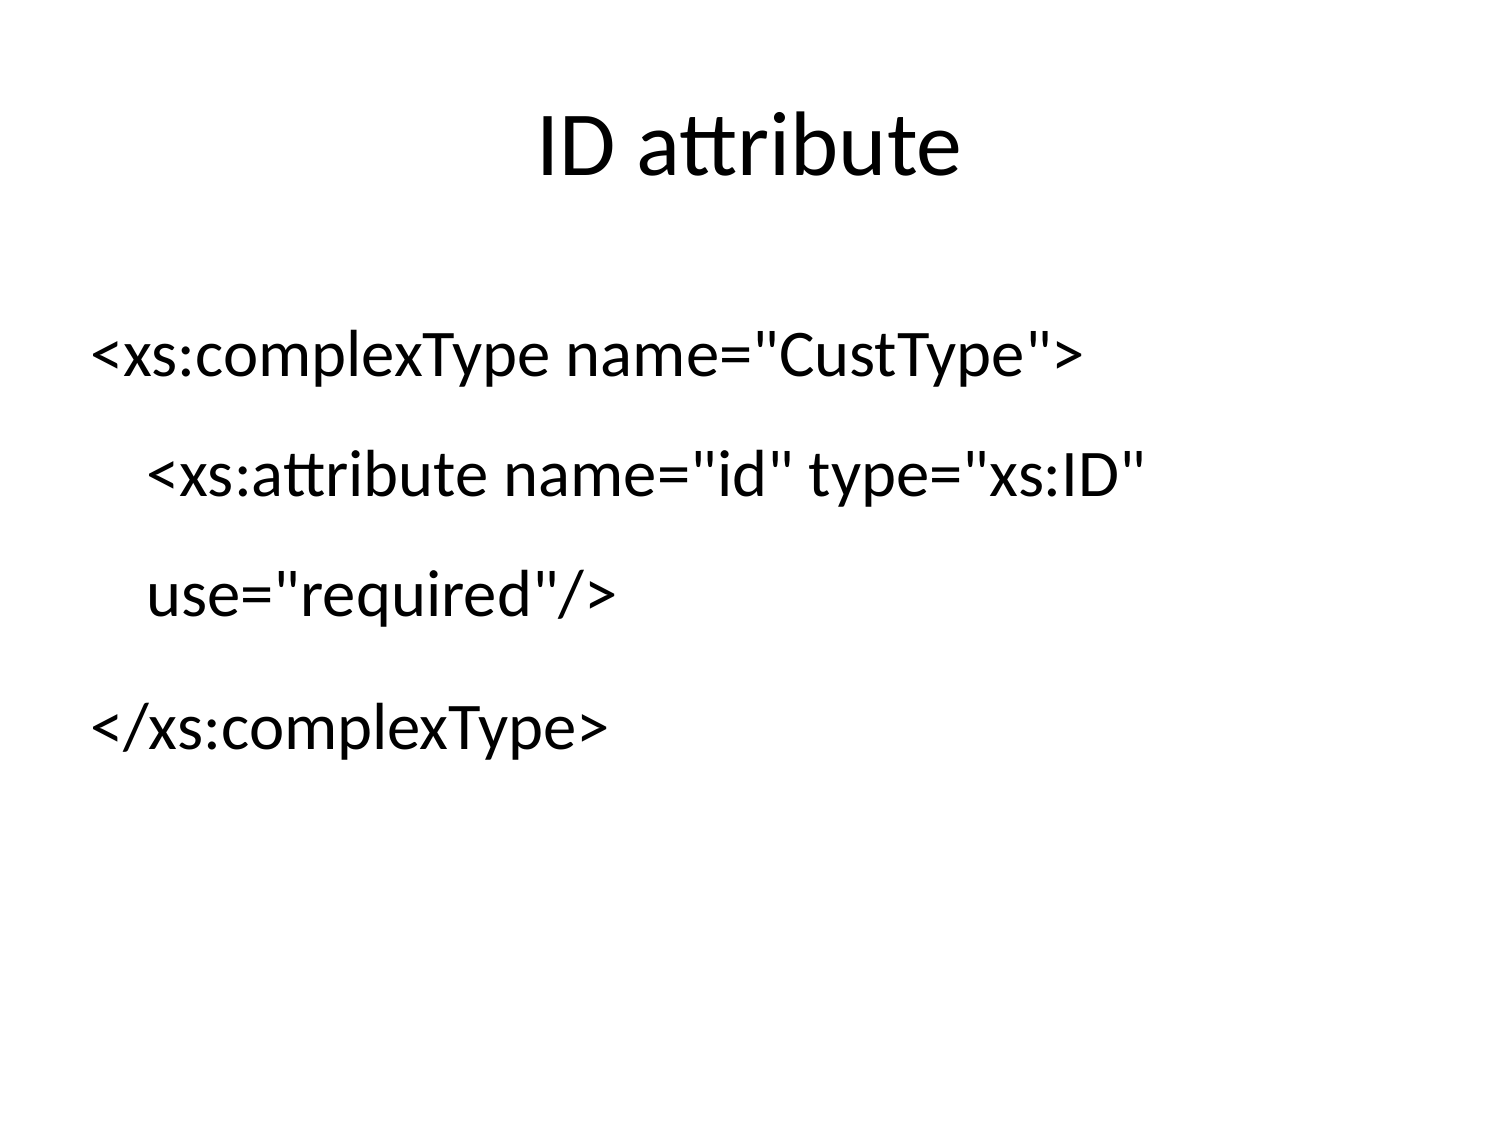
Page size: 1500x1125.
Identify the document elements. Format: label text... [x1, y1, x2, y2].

list <xs:complexType name="CustType"> <xs:attribute name="id" type="xs:ID" use="required"/> </xs:complexType> [75, 262, 1425, 1005]
title ID attribute [75, 45, 1425, 233]
